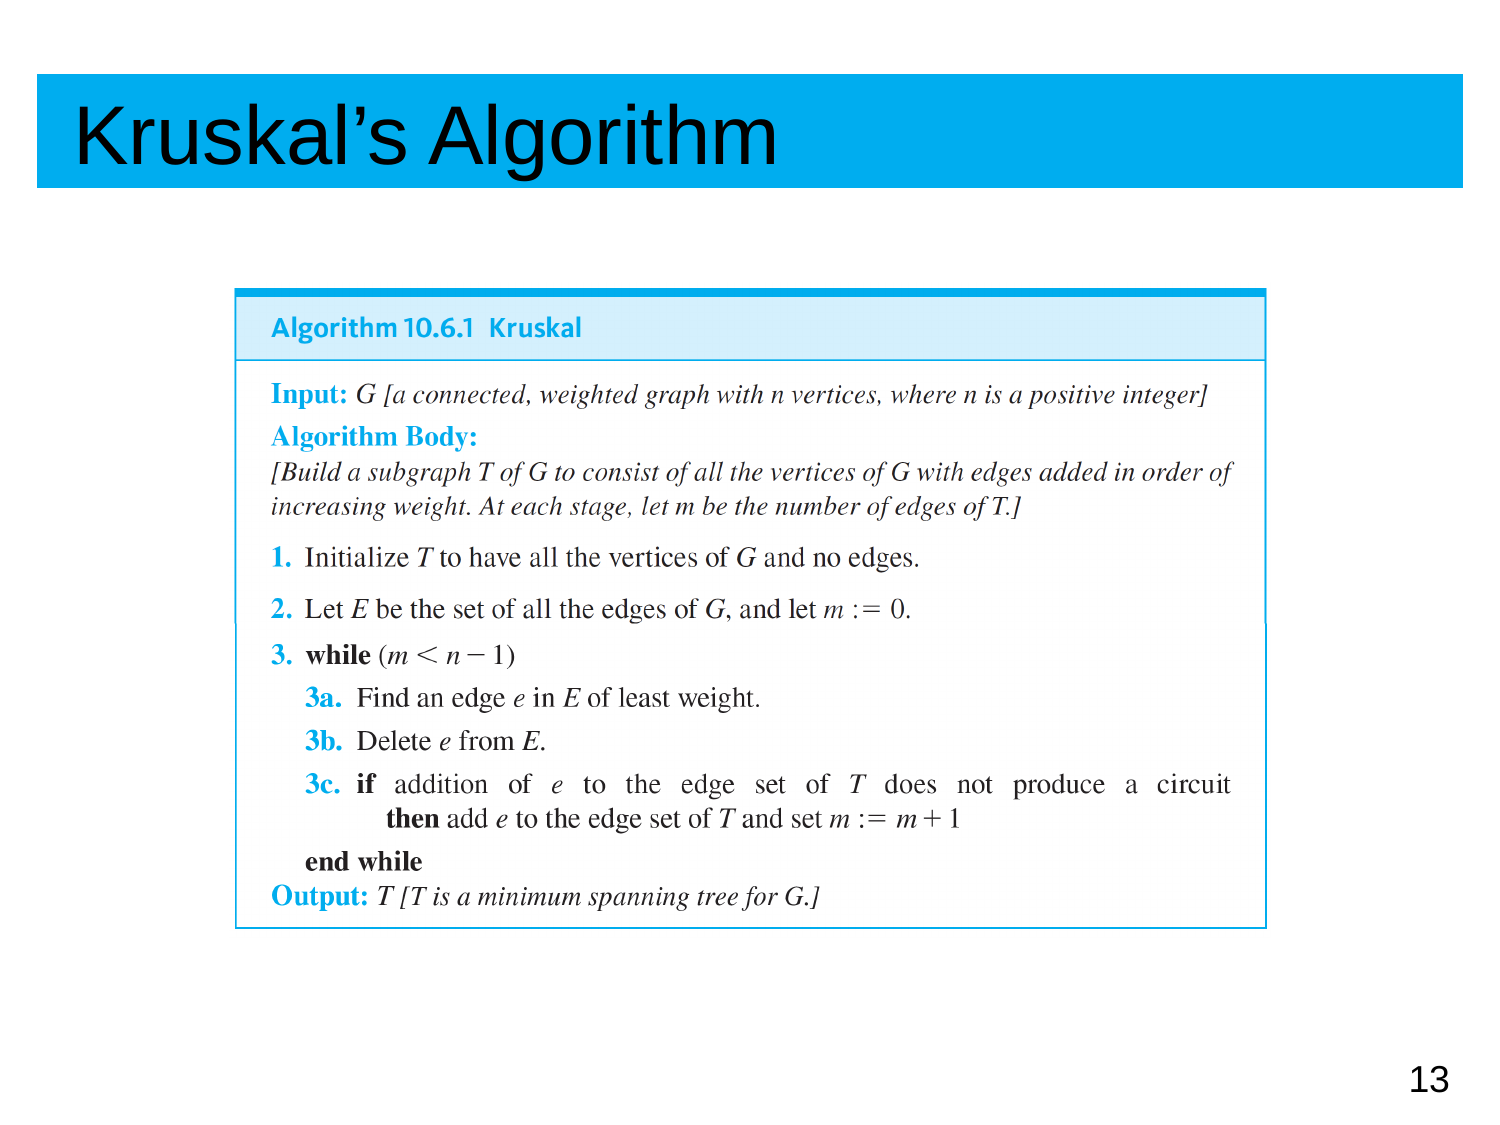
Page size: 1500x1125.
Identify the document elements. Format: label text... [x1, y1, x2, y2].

picture [228, 282, 1271, 938]
title Kruskal’s Algorithm [58, 37, 1413, 225]
